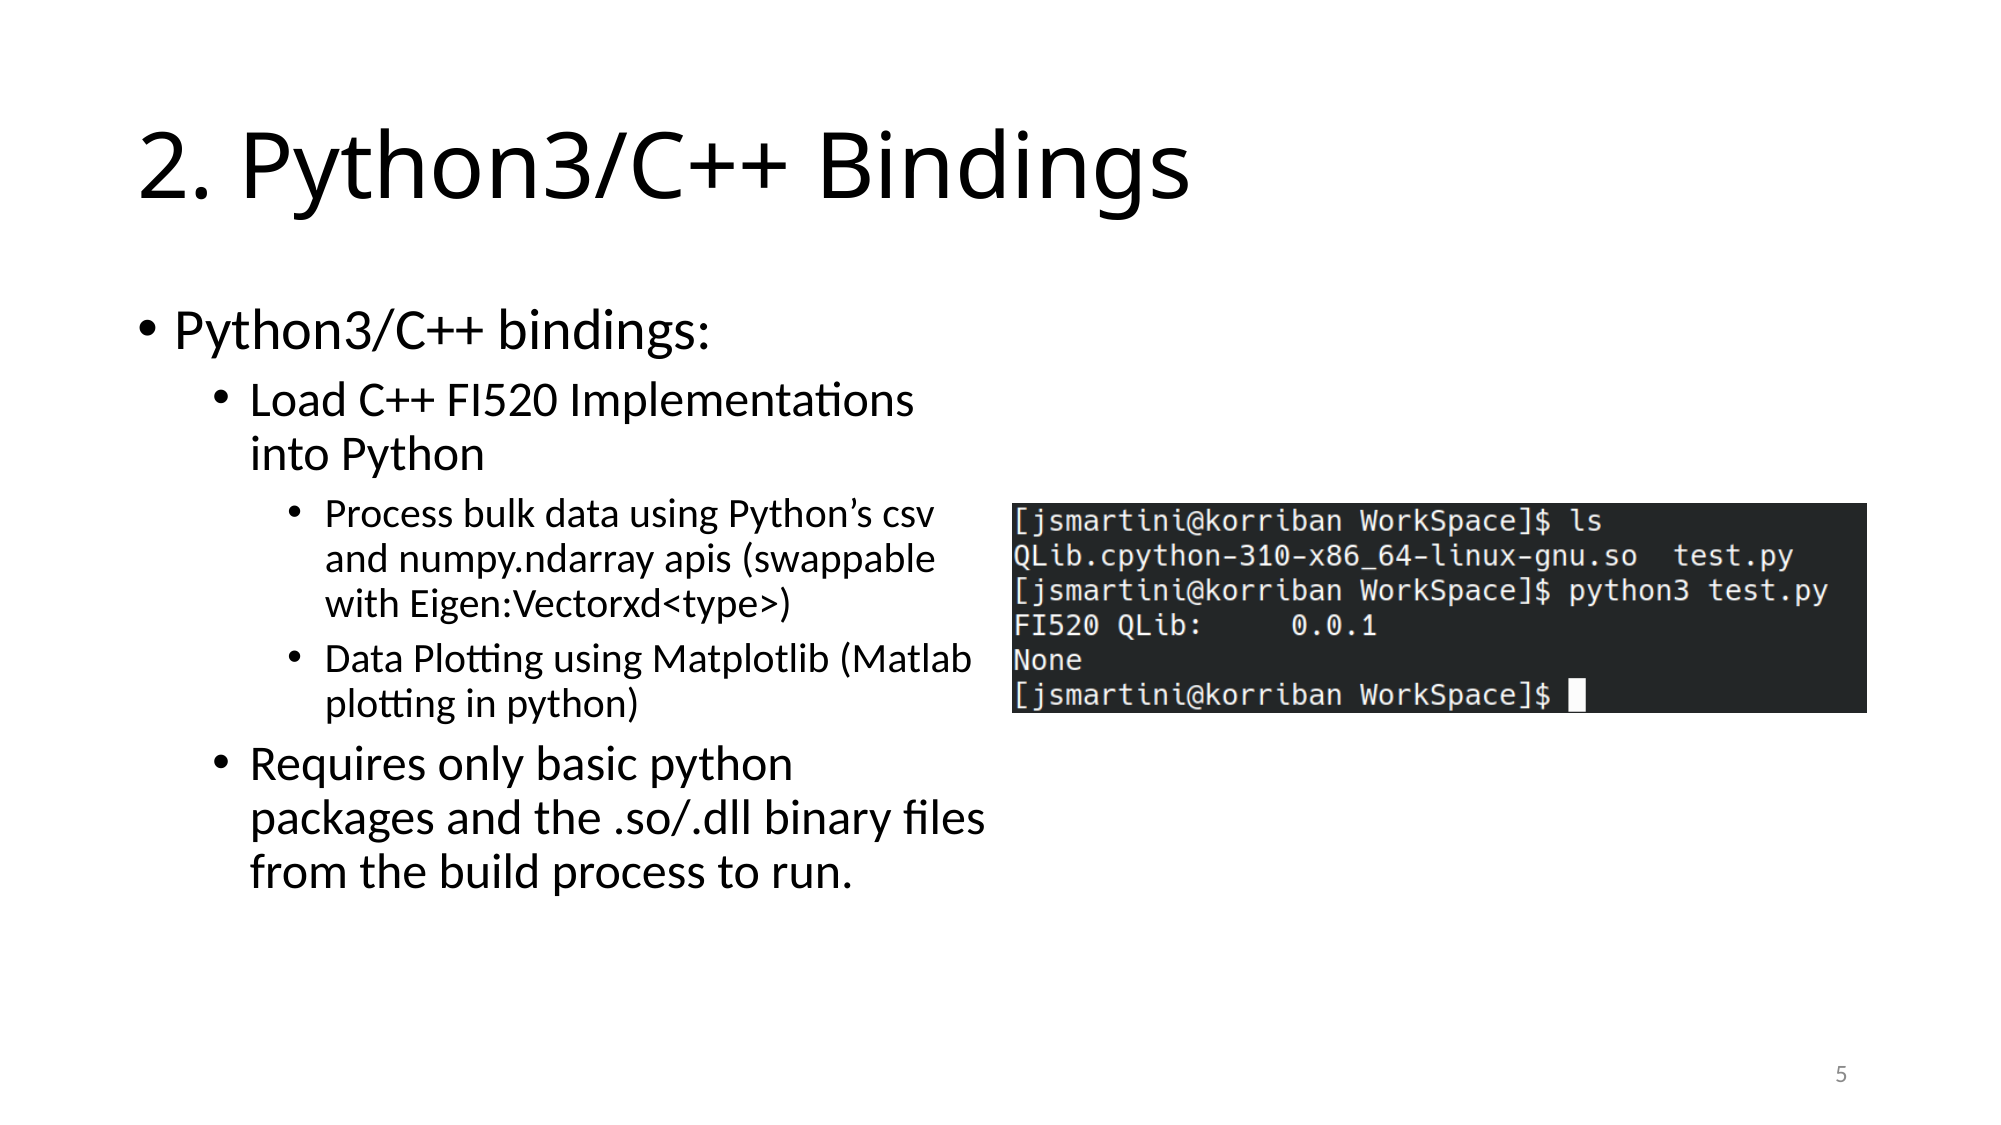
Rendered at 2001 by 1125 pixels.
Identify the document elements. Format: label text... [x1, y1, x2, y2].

title 2. Python3/C++ Bindings [137, 59, 1863, 278]
list Python3/C++ bindings: Load C++ FI520 Implementations into Python Process bulk data using Python’s csv and numpy.ndarray apis (swappable with Eigen:Vectorxd<type>) Data Plotting using Matplotlib (Matlab plotting in python) Requires only basic python packages and the .so/.dll binary files from the build process to run. [137, 299, 988, 1014]
slide_number 5 [1412, 1042, 1863, 1103]
picture [1012, 503, 1868, 713]
